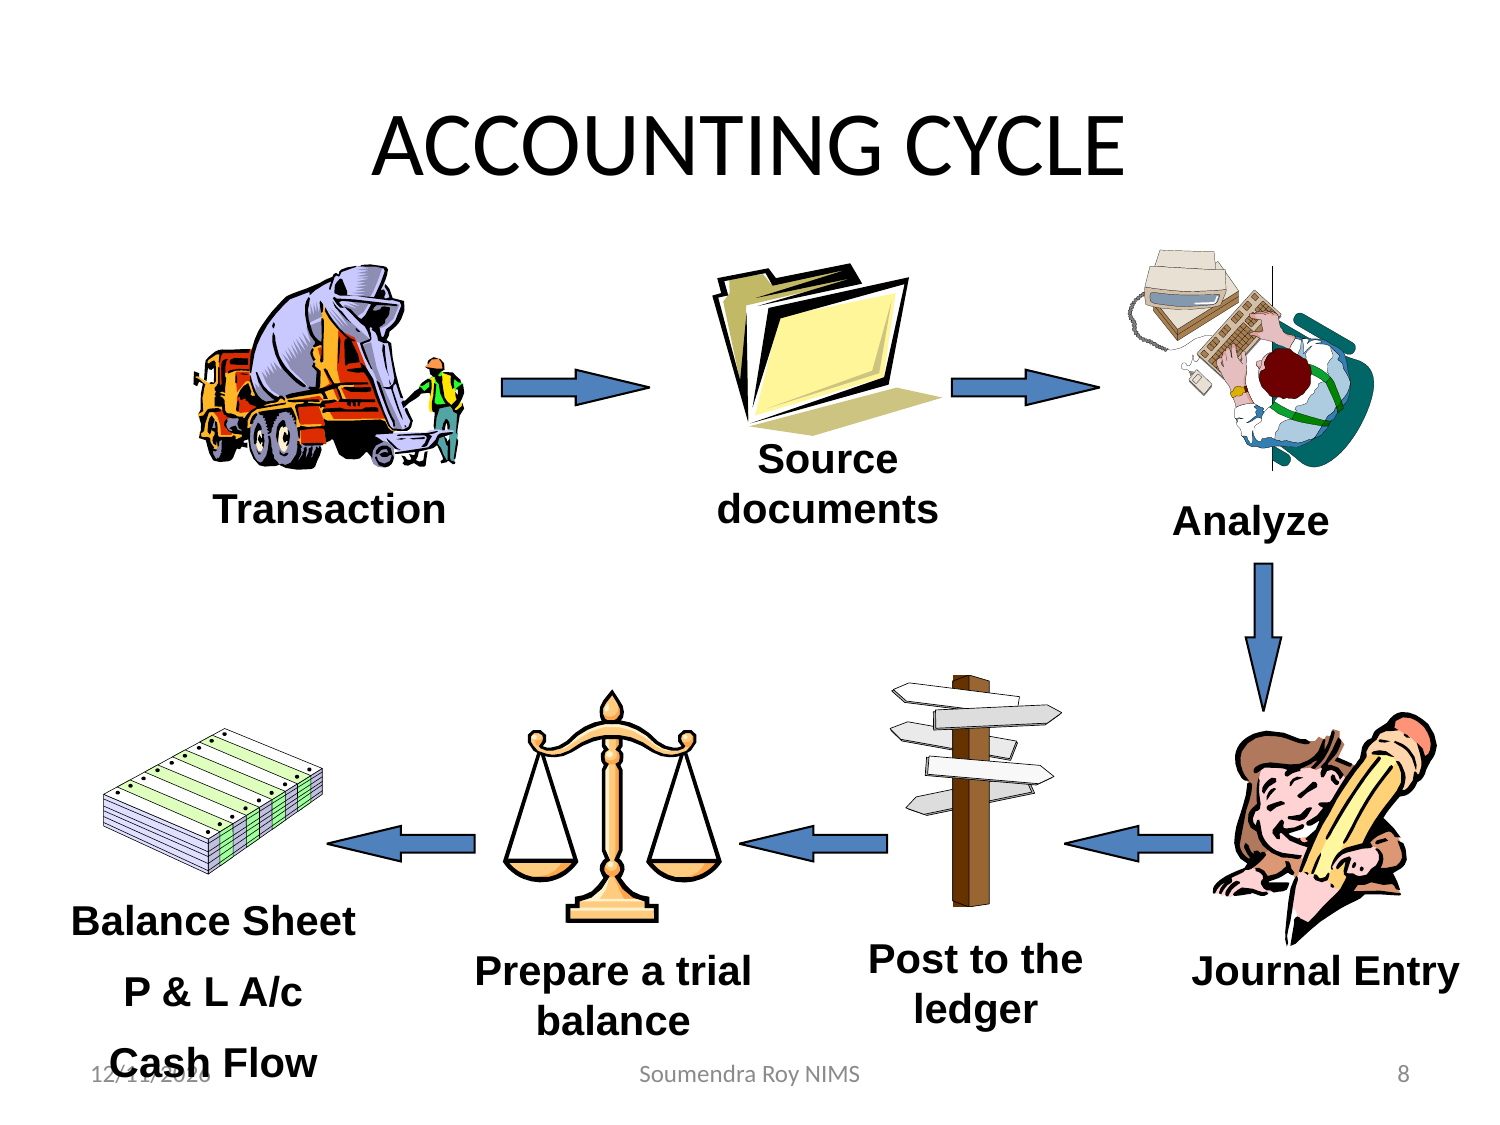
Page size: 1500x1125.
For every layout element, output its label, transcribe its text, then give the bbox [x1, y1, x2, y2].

slide_number 8 [1074, 1042, 1425, 1103]
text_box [191, 262, 650, 540]
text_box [739, 674, 1140, 1039]
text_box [1064, 709, 1490, 1002]
footer Soumendra Roy NIMS [512, 1047, 988, 1103]
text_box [326, 687, 840, 1052]
text_box [972, 369, 1100, 406]
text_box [0, 727, 427, 1102]
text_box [689, 262, 967, 540]
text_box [1126, 249, 1376, 712]
title ACCOUNTING CYCLE [74, 44, 1426, 233]
